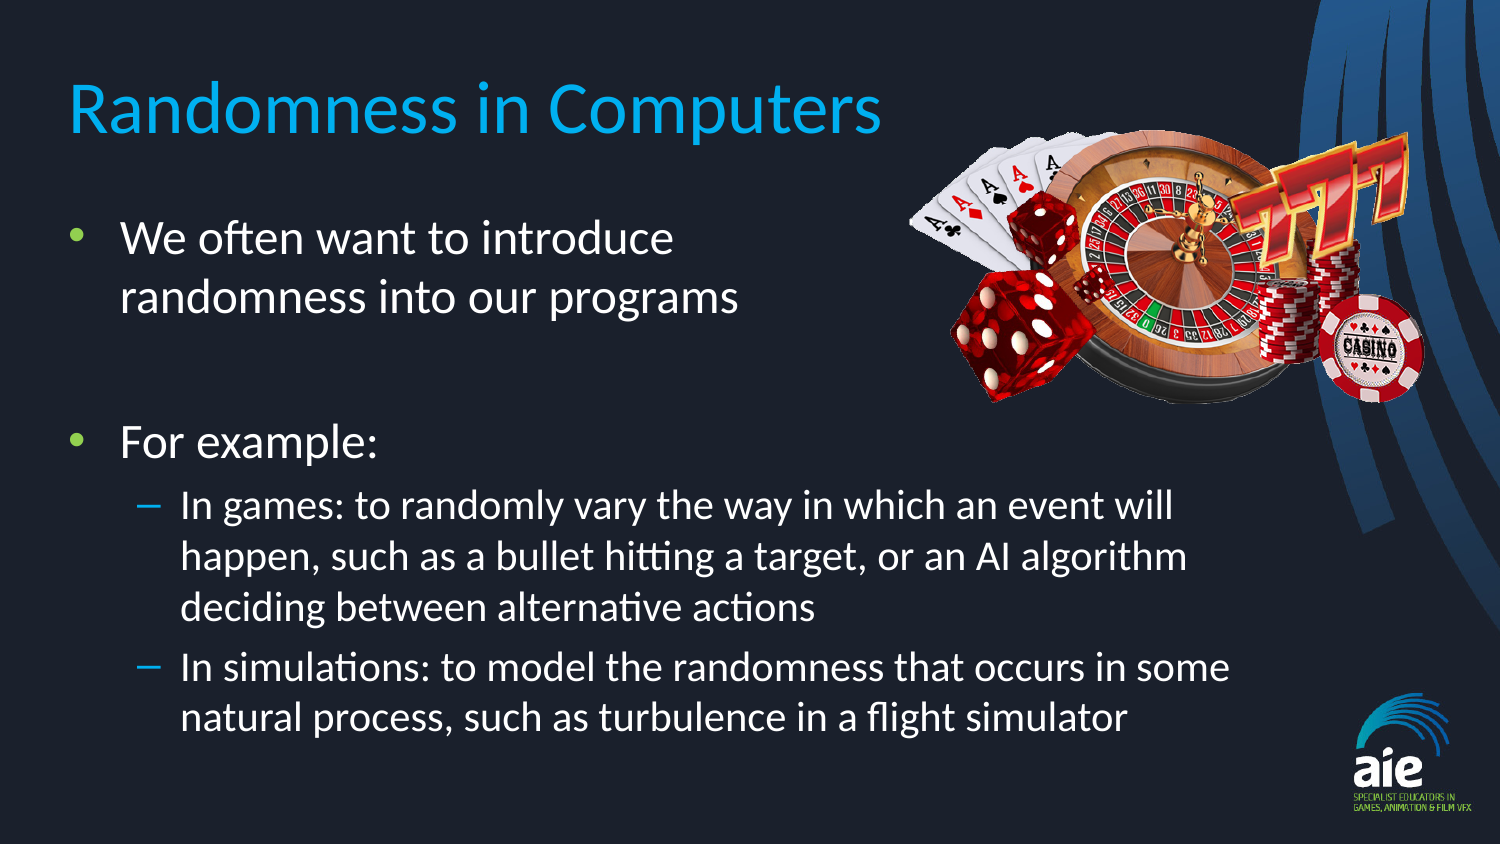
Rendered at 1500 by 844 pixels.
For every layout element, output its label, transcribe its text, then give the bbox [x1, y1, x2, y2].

title Randomness in Computers [53, 33, 1425, 175]
picture [0, 0, 1500, 844]
list We often want to introduce randomness into our programs For example: In games: to randomly vary the way in which an event will happen, such as a bullet hitting a target, or an AI algorithm deciding between alternative actions In simulations: to model the randomness that occurs in some natural process, such as turbulence in a flight simulator [53, 197, 1329, 753]
